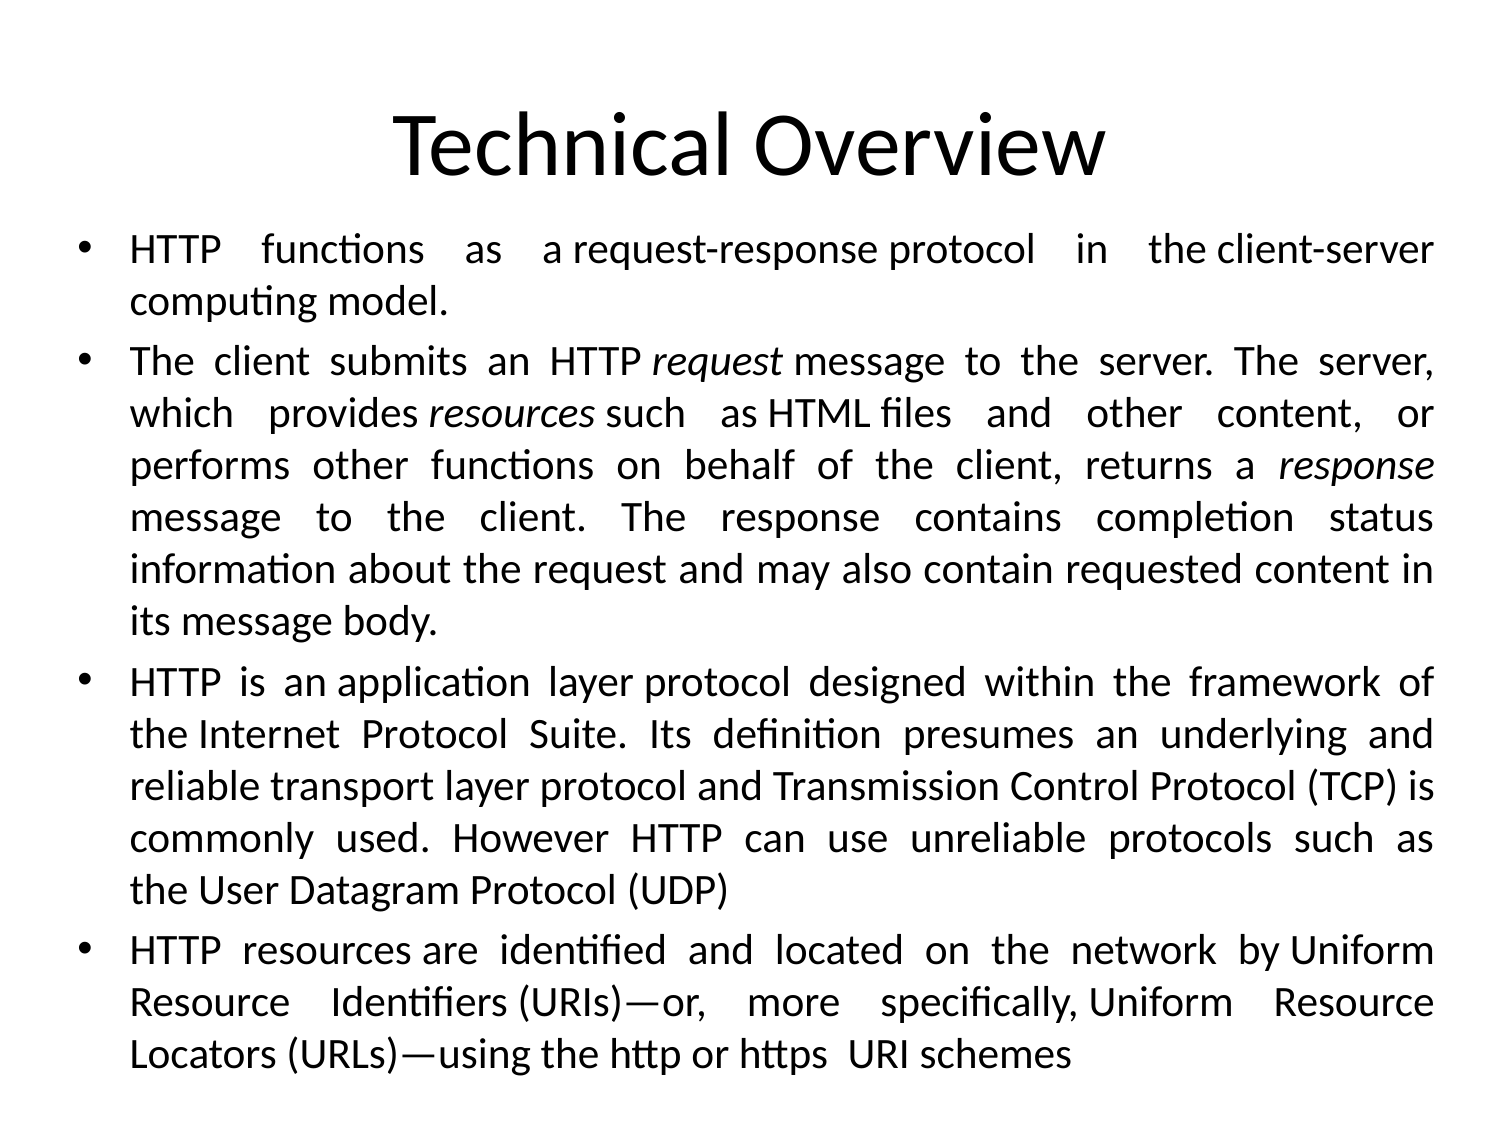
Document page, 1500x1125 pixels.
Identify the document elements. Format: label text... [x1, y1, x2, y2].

list HTTP functions as a request-response protocol in the client-server computing model. The client submits an HTTP request message to the server. The server, which provides resources such as HTML files and other content, or performs other functions on behalf of the client, returns a response message to the client. The response contains completion status information about the request and may also contain requested content in its message body. HTTP is an application layer protocol designed within the framework of the Internet Protocol Suite. Its definition presumes an underlying and reliable transport layer protocol and Transmission Control Protocol (TCP) is commonly used. However HTTP can use unreliable protocols such as the User Datagram Protocol (UDP) HTTP resources are identified and located on the network by Uniform Resource Identifiers (URIs)—or, more specifically, Uniform Resource Locators (URLs)—using the http or https URI schemes [62, 212, 1450, 1088]
title Technical Overview [75, 45, 1425, 212]
